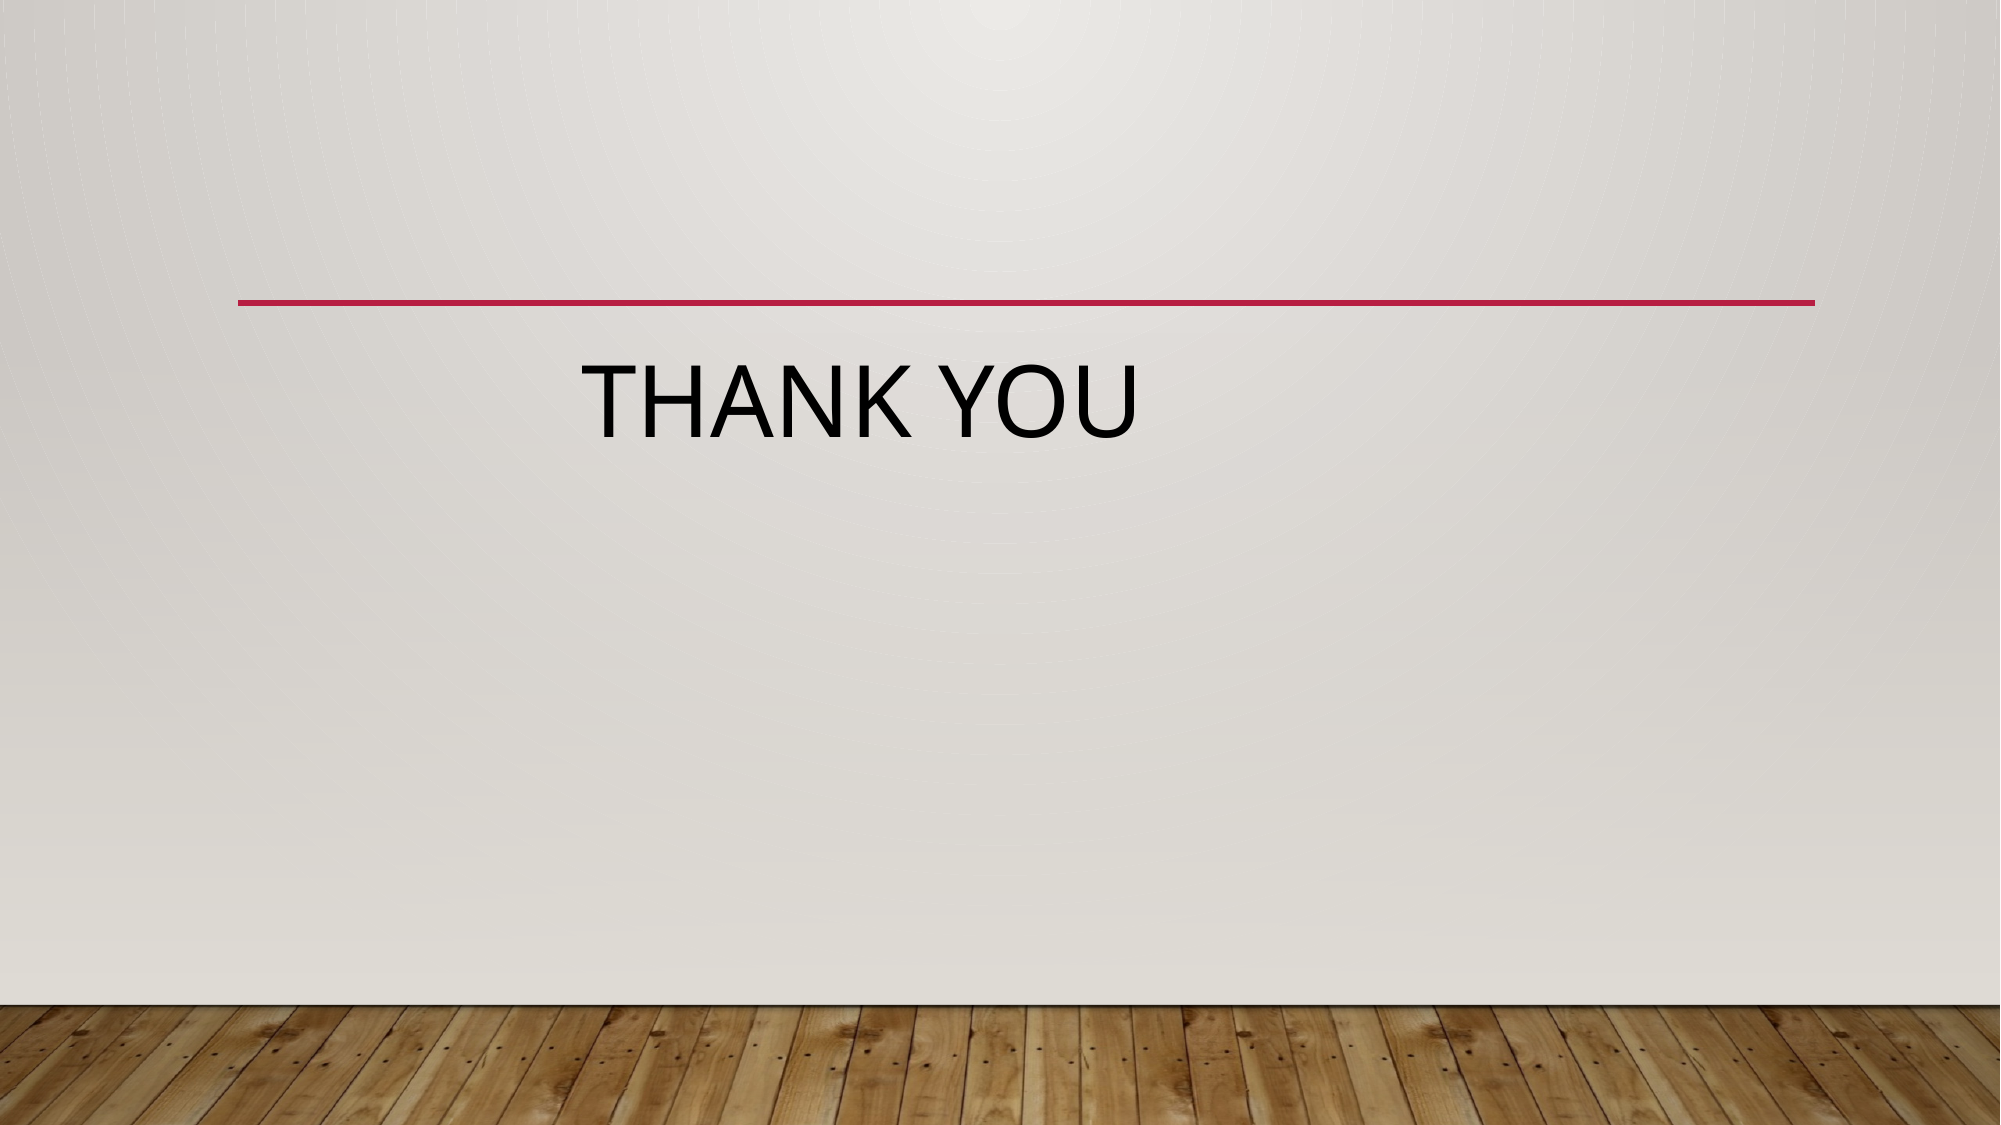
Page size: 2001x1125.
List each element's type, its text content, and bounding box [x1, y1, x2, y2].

picture [0, 1005, 2000, 1125]
title Thank you [566, 343, 2000, 516]
